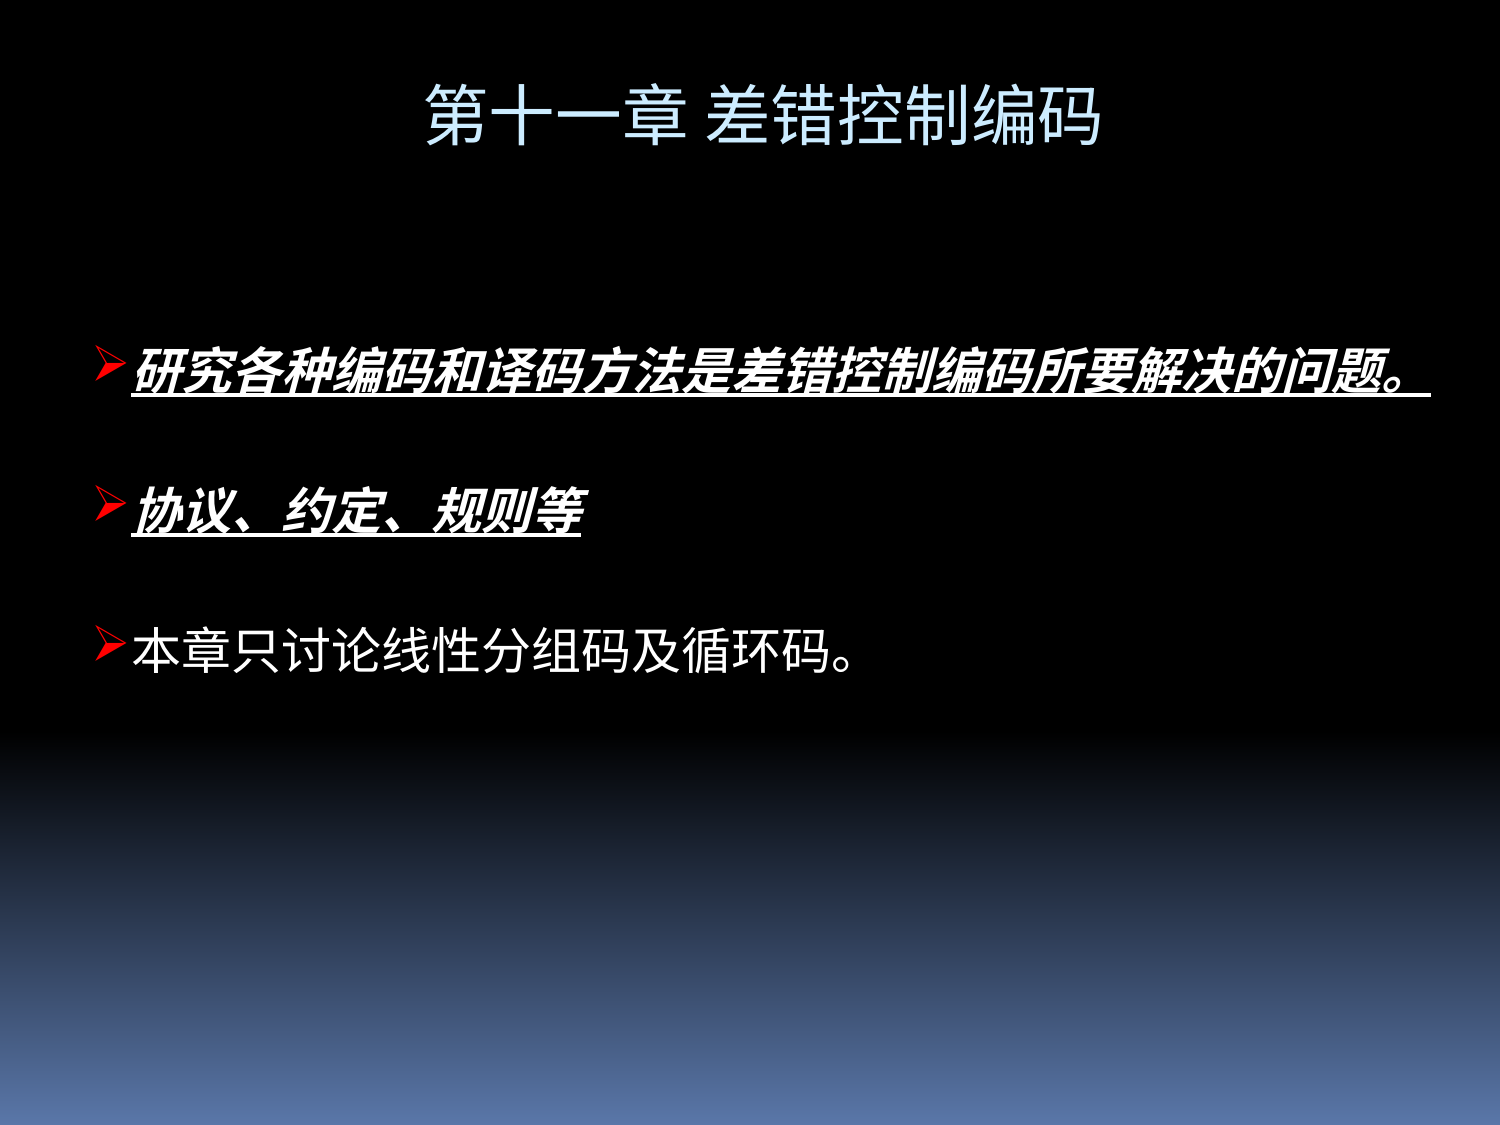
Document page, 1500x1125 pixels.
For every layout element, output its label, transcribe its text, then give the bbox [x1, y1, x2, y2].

text_box 研究各种编码和译码方法是差错控制编码所要解决的问题。 协议、约定、规则等 本章只讨论线性分组码及循环码。 [76, 332, 1471, 687]
title 第十一章 差错控制编码 [88, 12, 1439, 216]
